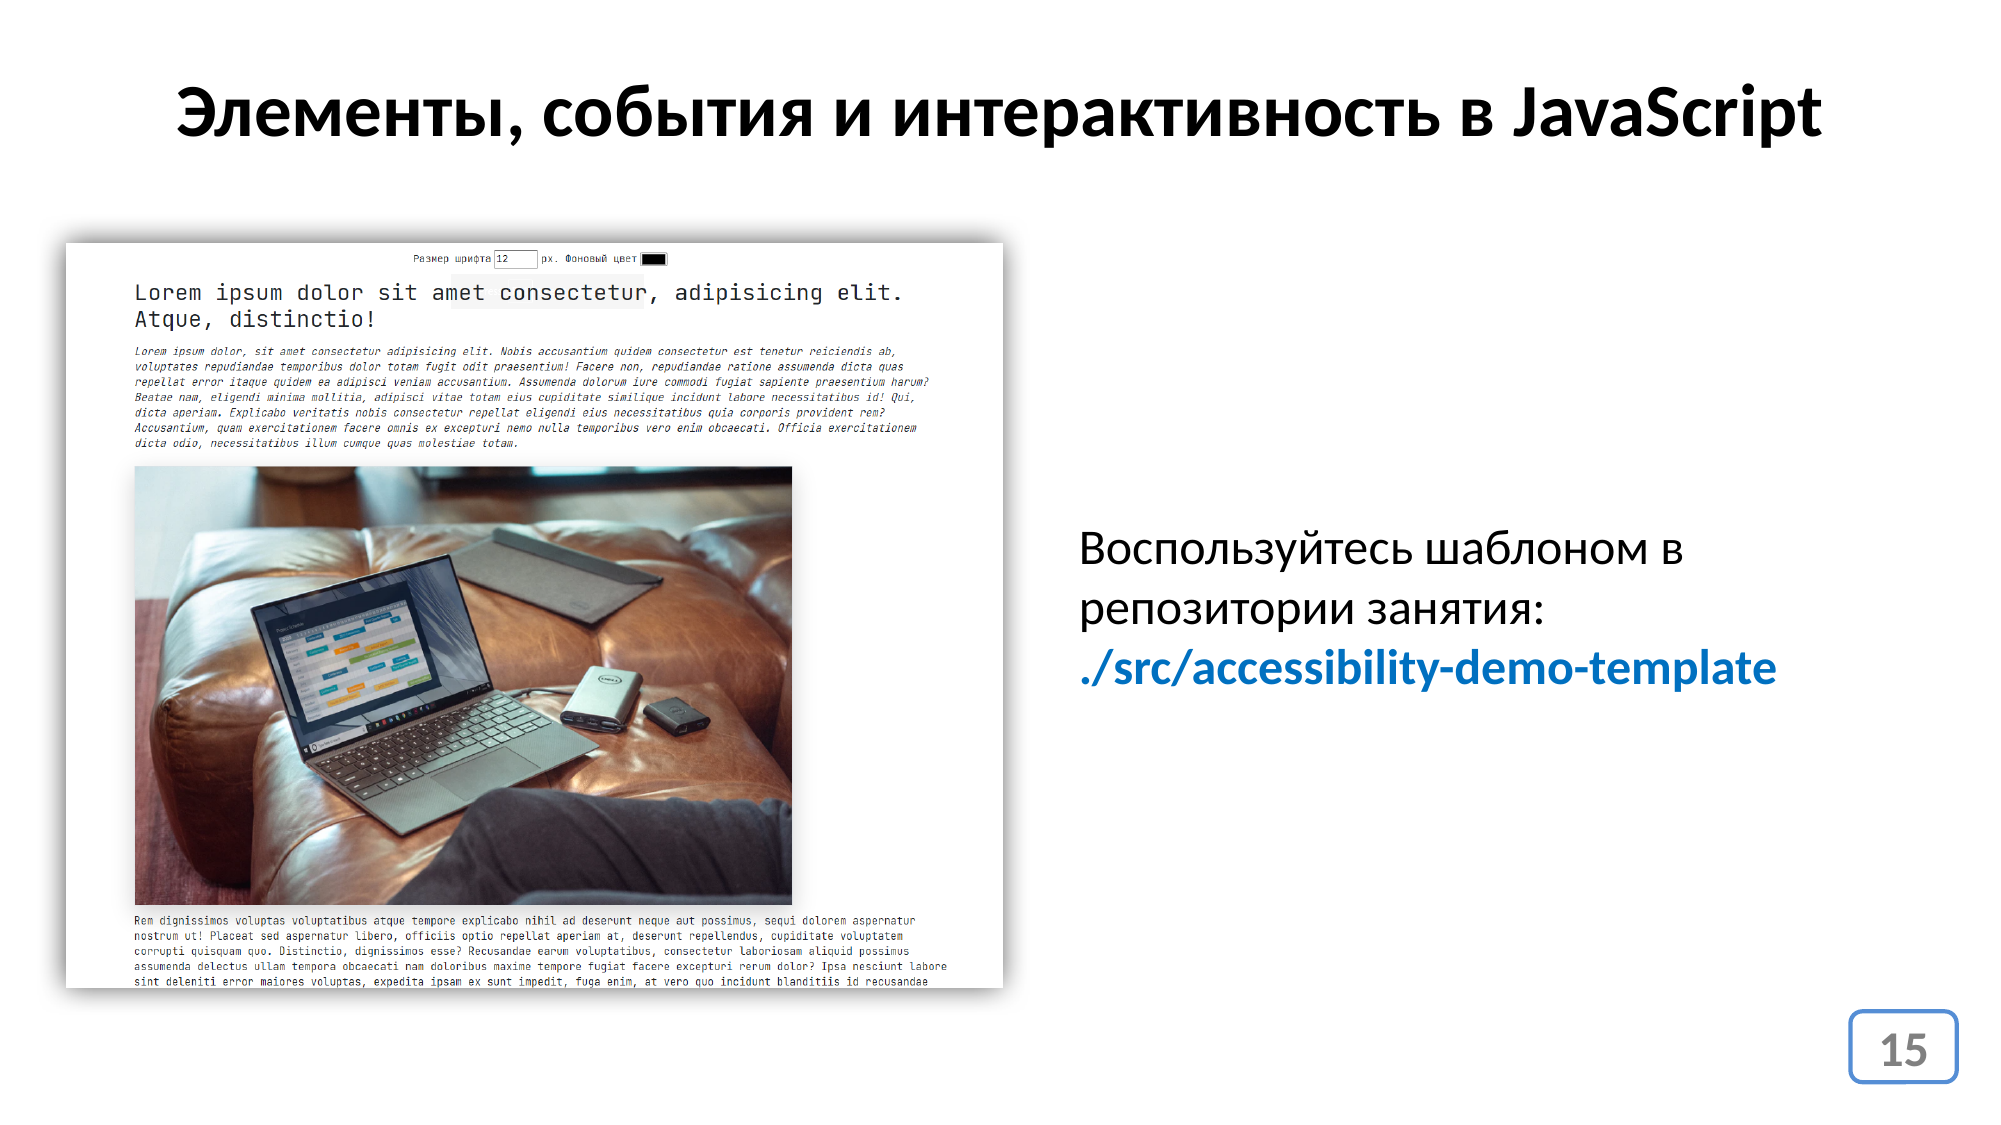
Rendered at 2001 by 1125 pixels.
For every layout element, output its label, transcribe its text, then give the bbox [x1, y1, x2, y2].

text_box Воспользуйтесь шаблоном в репозитории занятия: ./src/accessibility-demo-template [1063, 507, 1886, 702]
picture [66, 243, 1003, 988]
text_box Элементы, события и интерактивность в JavaScript [0, 54, 2000, 160]
text_box 15 [1848, 1009, 1959, 1085]
